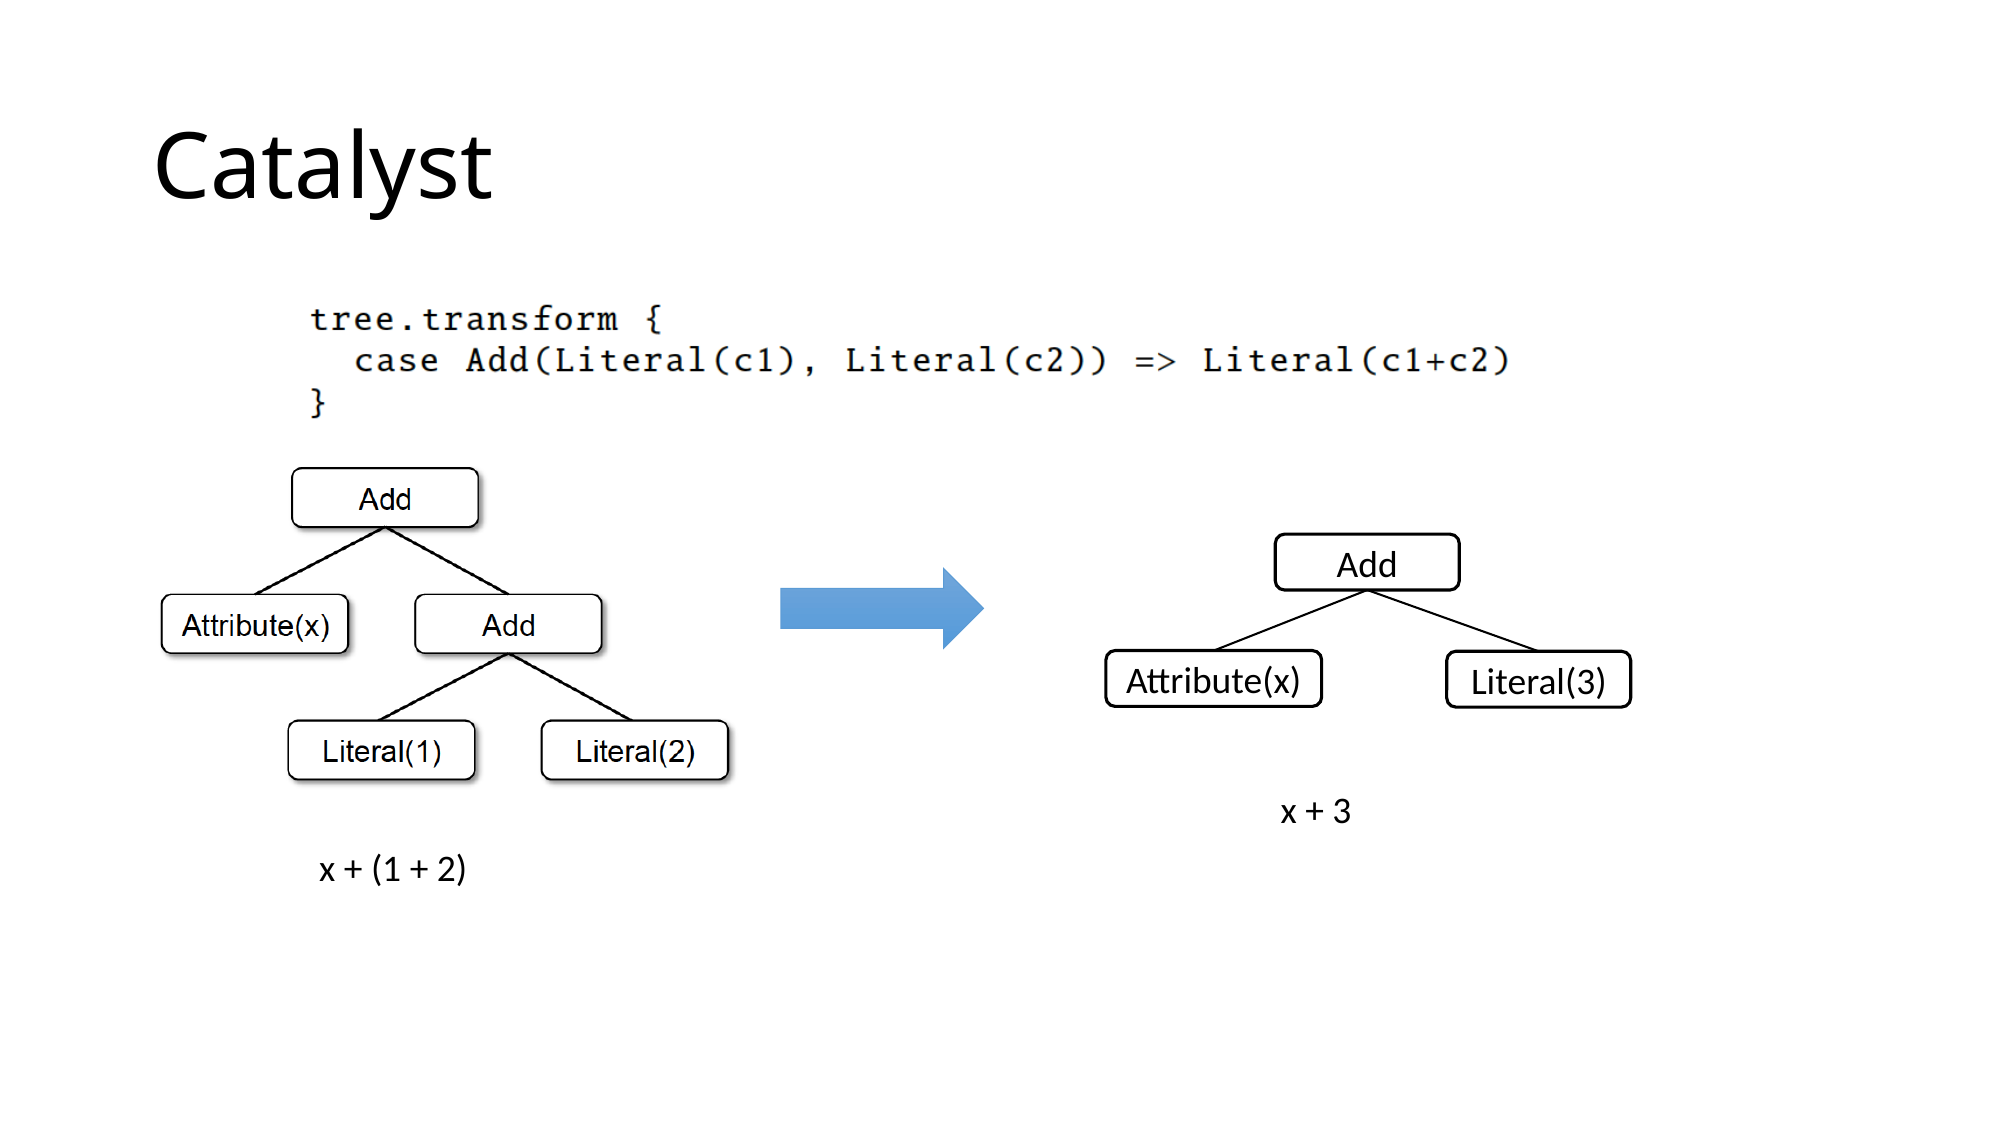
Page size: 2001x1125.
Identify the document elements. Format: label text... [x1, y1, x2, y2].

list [303, 298, 1524, 432]
title Catalyst [137, 59, 1863, 278]
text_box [1105, 534, 1631, 708]
text_box [780, 567, 985, 650]
text_box x + (1 + 2) [304, 836, 483, 942]
picture [137, 431, 754, 811]
text_box x + 3 [1265, 779, 1367, 839]
